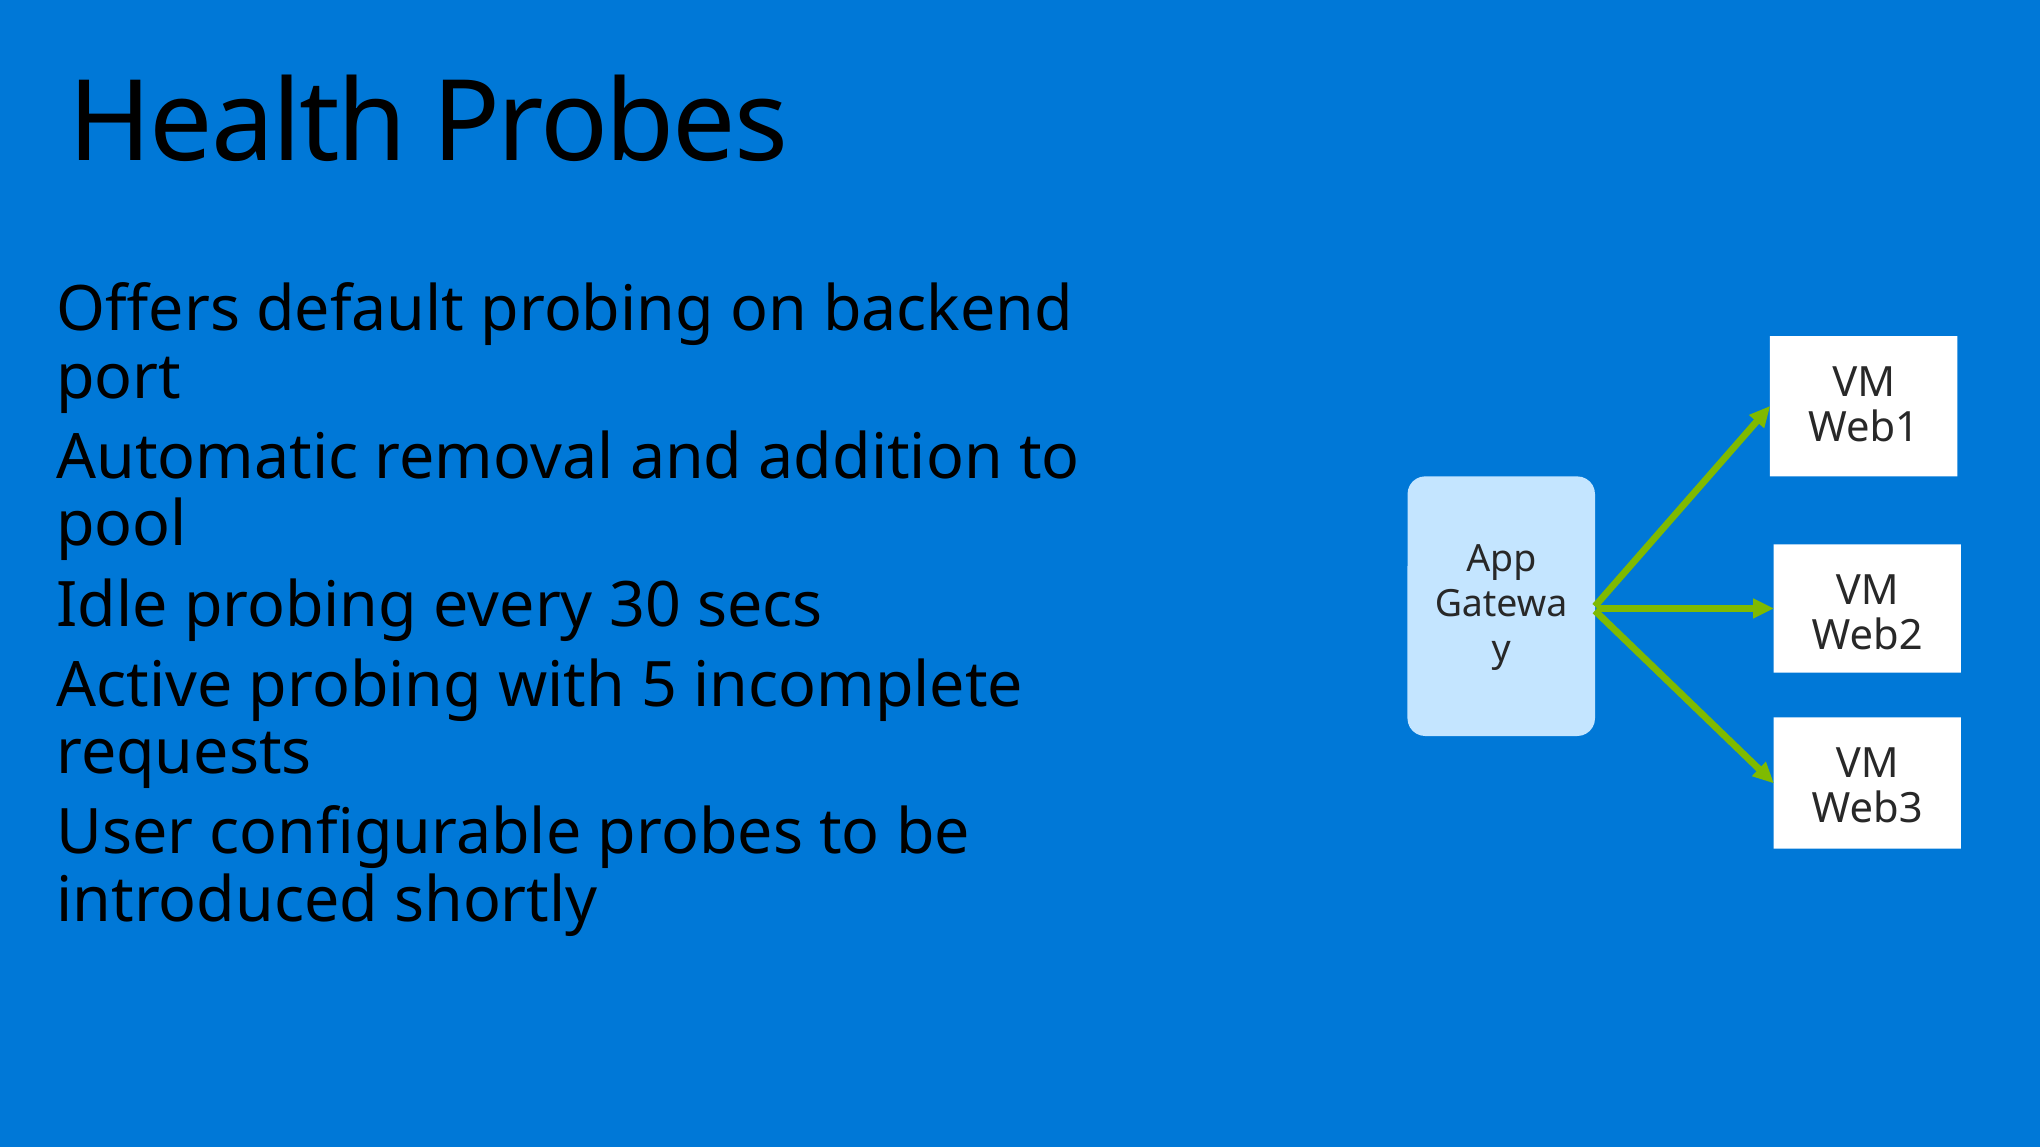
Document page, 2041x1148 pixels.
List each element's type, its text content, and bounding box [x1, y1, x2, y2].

text_box VM Web3 [1773, 717, 1962, 849]
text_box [1594, 610, 1774, 784]
title Health Probes [45, 48, 1996, 199]
text_box VM Web2 [1773, 543, 1962, 673]
text_box VM Web1 [1769, 335, 1958, 477]
list Offers default probing on backend port Automatic removal and addition to pool Idle probing every 30 secs Active probing with 5 incomplete requests User configurable probes to be introduced shortly [32, 261, 1233, 954]
text_box App Gateway [1406, 475, 1596, 737]
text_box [1594, 406, 1771, 607]
